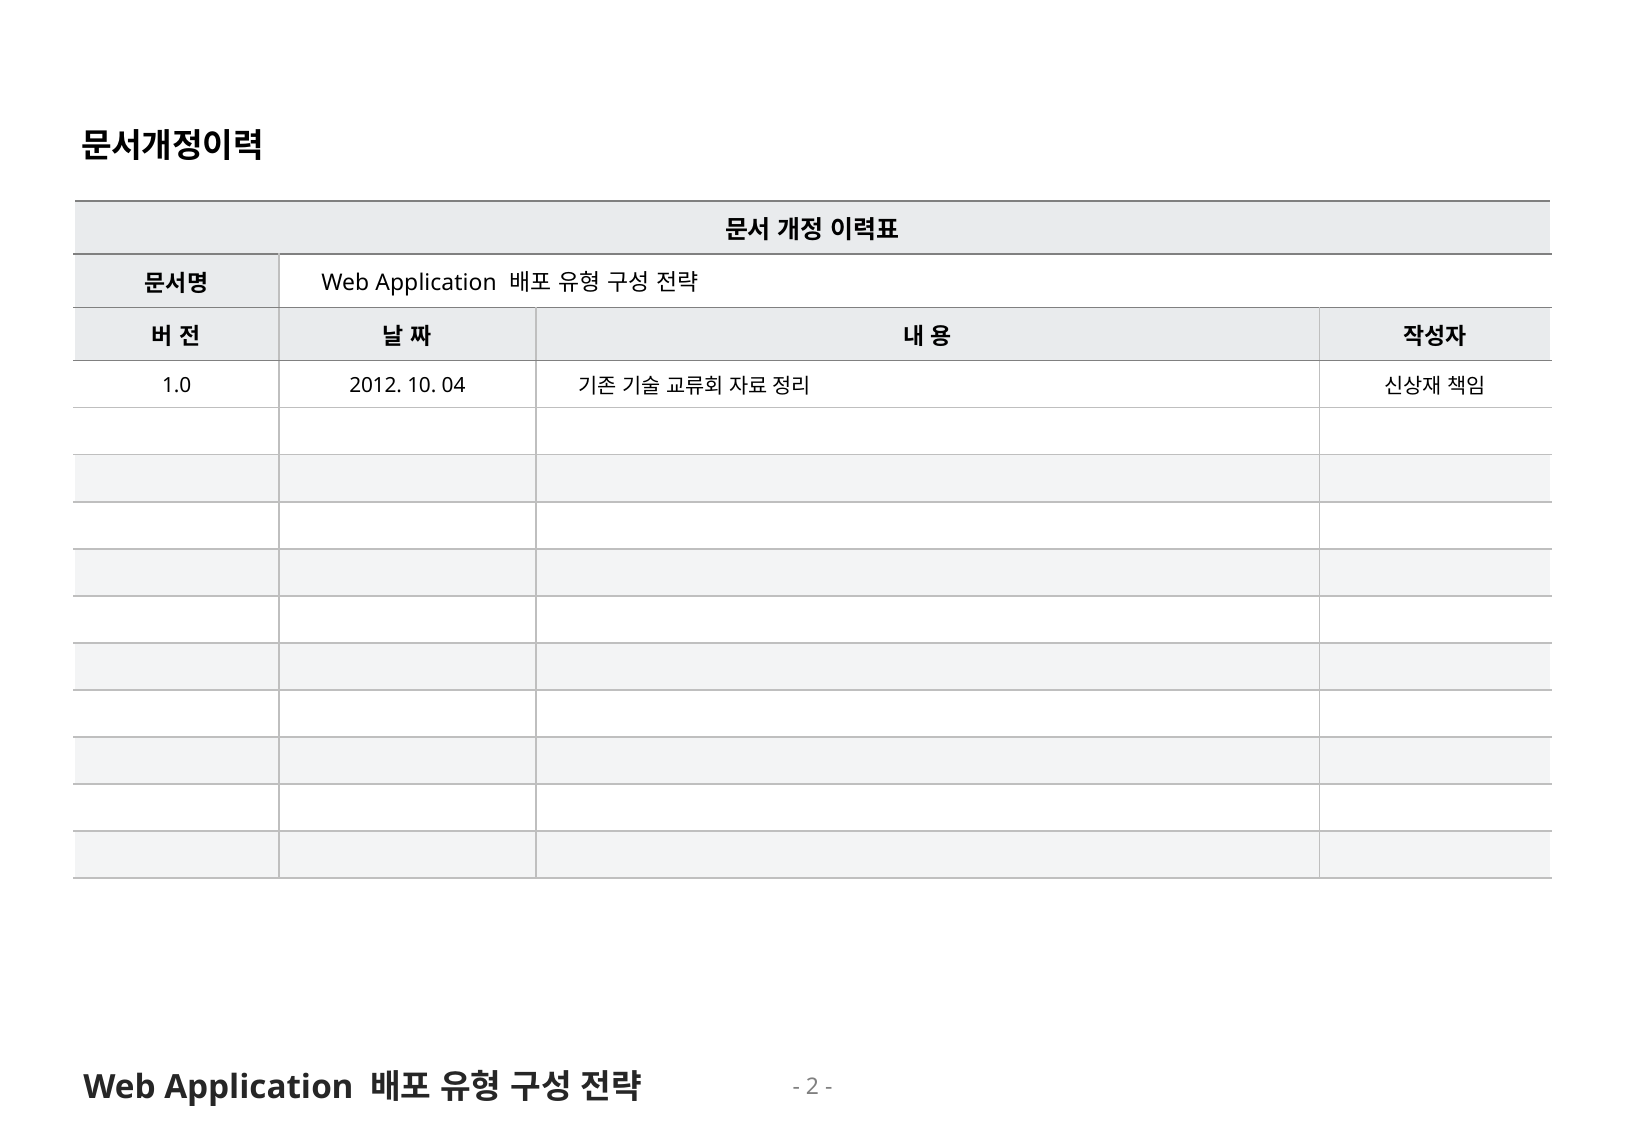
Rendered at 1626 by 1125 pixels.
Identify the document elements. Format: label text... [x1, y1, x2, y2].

table_cell [1320, 738, 1550, 783]
table_cell [75, 550, 278, 595]
table_cell Web Application 배포 유형 구성 전략 [280, 255, 1550, 307]
table_cell [280, 738, 535, 783]
table_cell [75, 408, 278, 454]
table_cell [1320, 832, 1550, 877]
table_cell [280, 503, 535, 548]
table_cell [280, 785, 535, 830]
table_cell [280, 691, 535, 736]
table_cell 문서명 [75, 255, 278, 307]
table_cell [1320, 455, 1550, 501]
table_cell [537, 691, 1319, 736]
table_cell 기존 기술 교류회 자료 정리 [537, 361, 1319, 407]
table_cell 날 짜 [280, 308, 535, 360]
table_cell [1320, 408, 1550, 454]
table_cell [537, 408, 1319, 454]
table_cell 작성자 [1320, 308, 1550, 360]
table_cell [1320, 550, 1550, 595]
table_cell [75, 691, 278, 736]
table_cell [280, 550, 535, 595]
table_cell [1320, 503, 1550, 548]
table_cell [280, 455, 535, 501]
text_box 문서개정이력 [66, 116, 279, 171]
table_cell [75, 455, 278, 501]
table_cell 1.0 [75, 361, 278, 407]
table_cell [537, 785, 1319, 830]
table_cell [537, 644, 1319, 689]
table_cell [280, 408, 535, 454]
table_cell [537, 738, 1319, 783]
table_cell [75, 644, 278, 689]
table_cell [75, 832, 278, 877]
table_cell 2012. 10. 04 [280, 361, 535, 407]
table_cell [1320, 691, 1550, 736]
table_cell [1320, 597, 1550, 642]
table_cell 신상재 책임 [1320, 361, 1550, 407]
table_cell 내 용 [537, 308, 1319, 360]
table_cell [75, 597, 278, 642]
table_cell [75, 785, 278, 830]
table_cell [75, 738, 278, 783]
table_cell [537, 503, 1319, 548]
table_cell [537, 832, 1319, 877]
table_cell [1320, 785, 1550, 830]
table_cell [1320, 644, 1550, 689]
table_header 문서 개정 이력표 [75, 202, 1550, 253]
table_cell 버 전 [75, 308, 278, 360]
table_cell [75, 503, 278, 548]
table_cell [537, 455, 1319, 501]
table_cell [537, 550, 1319, 595]
table_cell [280, 644, 535, 689]
table_cell [280, 597, 535, 642]
table_cell [537, 597, 1319, 642]
table_cell [280, 832, 535, 877]
